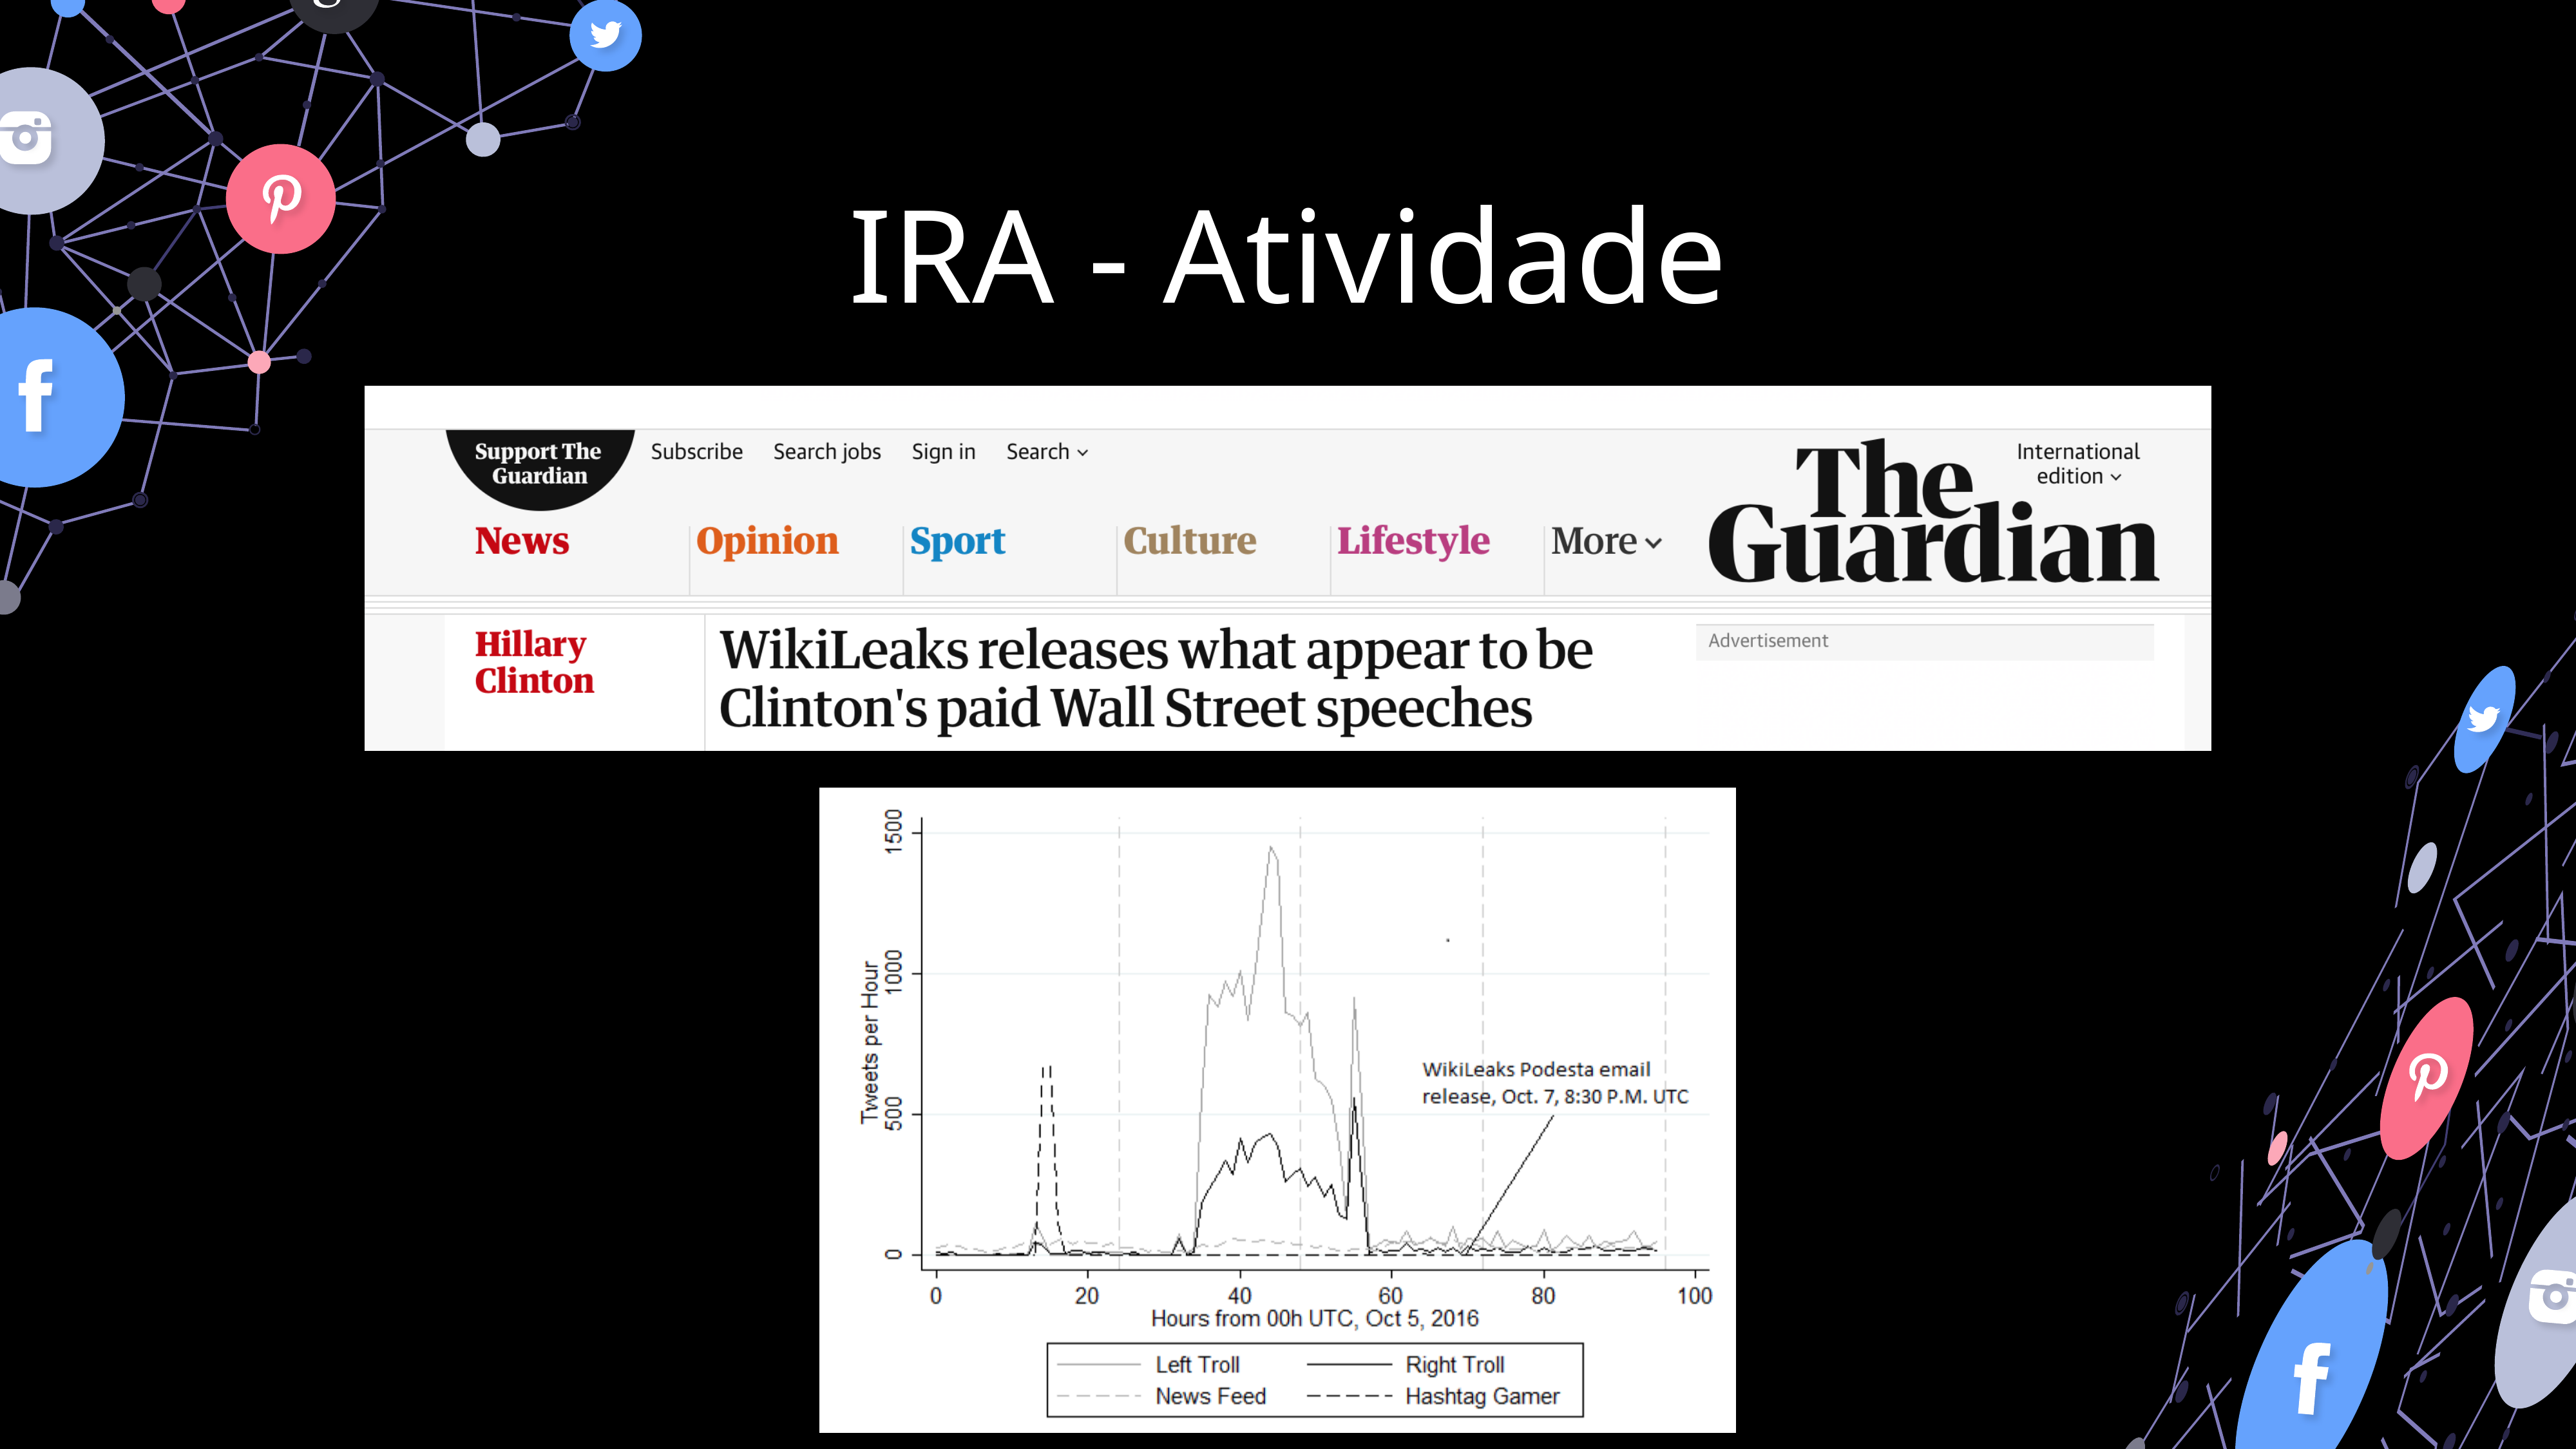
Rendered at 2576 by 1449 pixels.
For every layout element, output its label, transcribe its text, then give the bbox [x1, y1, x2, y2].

picture [819, 788, 1736, 1434]
text_box IRA - Atividade [539, 169, 2037, 335]
picture [365, 386, 2211, 751]
